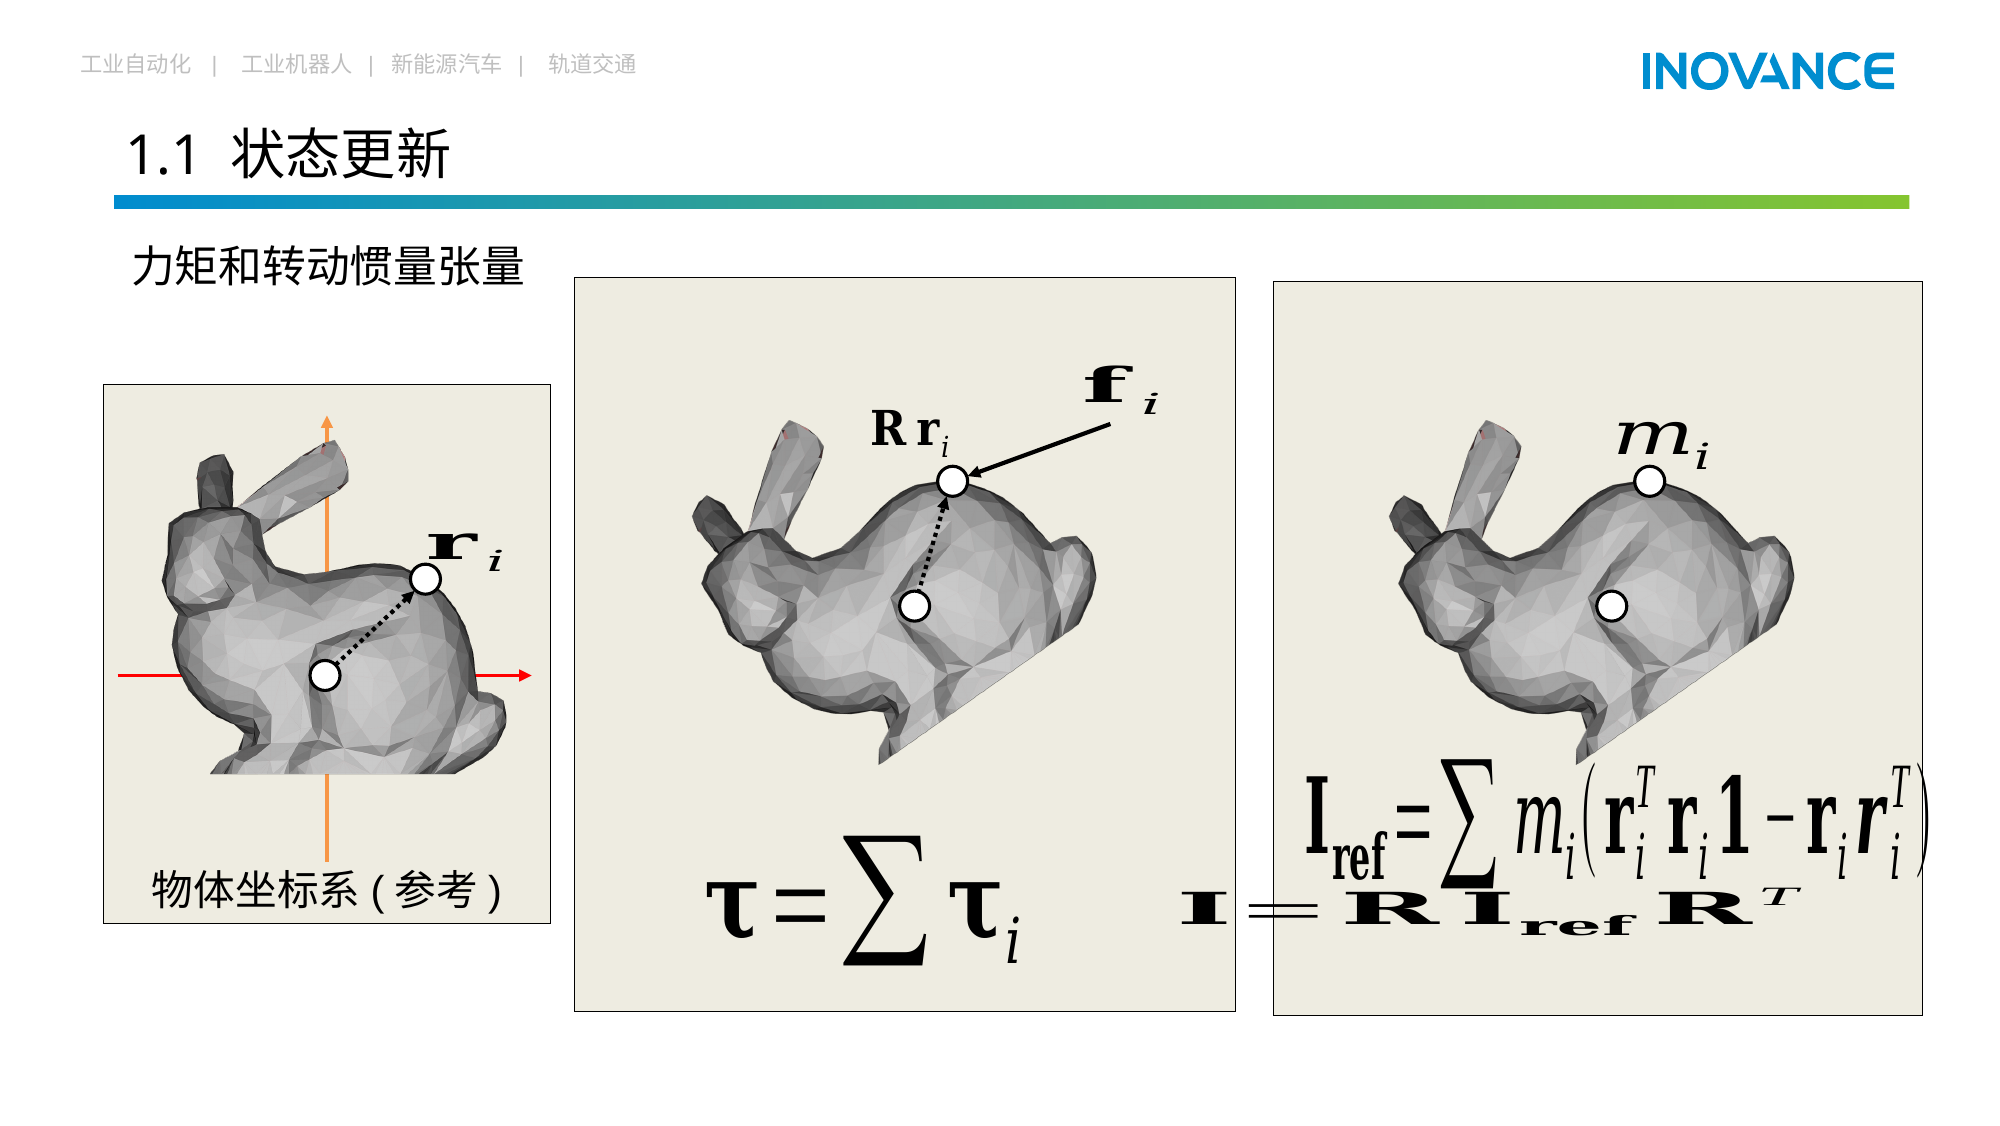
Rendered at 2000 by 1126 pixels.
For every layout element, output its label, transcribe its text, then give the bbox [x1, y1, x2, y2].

text_box [112, 193, 1911, 210]
picture [160, 437, 508, 775]
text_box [967, 423, 1111, 477]
text_box [574, 277, 1236, 1012]
text_box 物体坐标系(参考) [103, 849, 551, 928]
text_box [103, 384, 551, 849]
picture [646, 320, 1121, 793]
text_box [335, 590, 415, 666]
text_box [92, 74, 1910, 194]
picture [1343, 320, 1819, 794]
text_box 力矩和转动惯量张量 [116, 230, 540, 299]
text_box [917, 496, 947, 594]
text_box 1.1 状态更新 [110, 112, 467, 194]
text_box [1273, 281, 1923, 1016]
